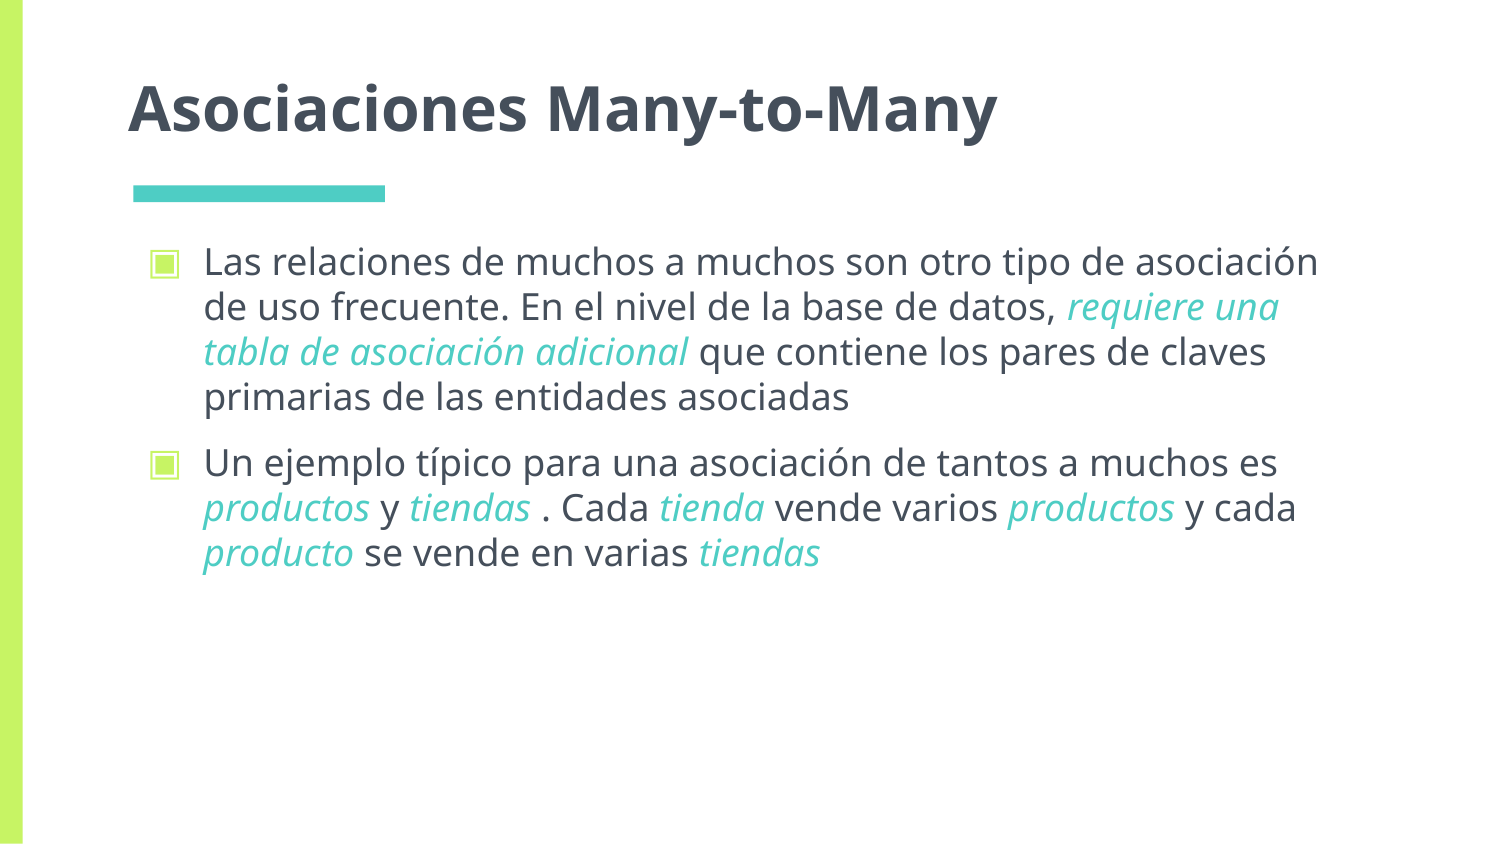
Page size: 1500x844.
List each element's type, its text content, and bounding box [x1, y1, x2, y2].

list Las relaciones de muchos a muchos son otro tipo de asociación de uso frecuente. En el nivel de la base de datos, requiere una tabla de asociación adicional que contiene los pares de claves primarias de las entidades asociadas Un ejemplo típico para una asociación de tantos a muchos es productos y tiendas . Cada tienda vende varios productos y cada producto se vende en varias tiendas [113, 222, 1387, 766]
title Asociaciones Many-to-Many [113, 0, 1387, 159]
